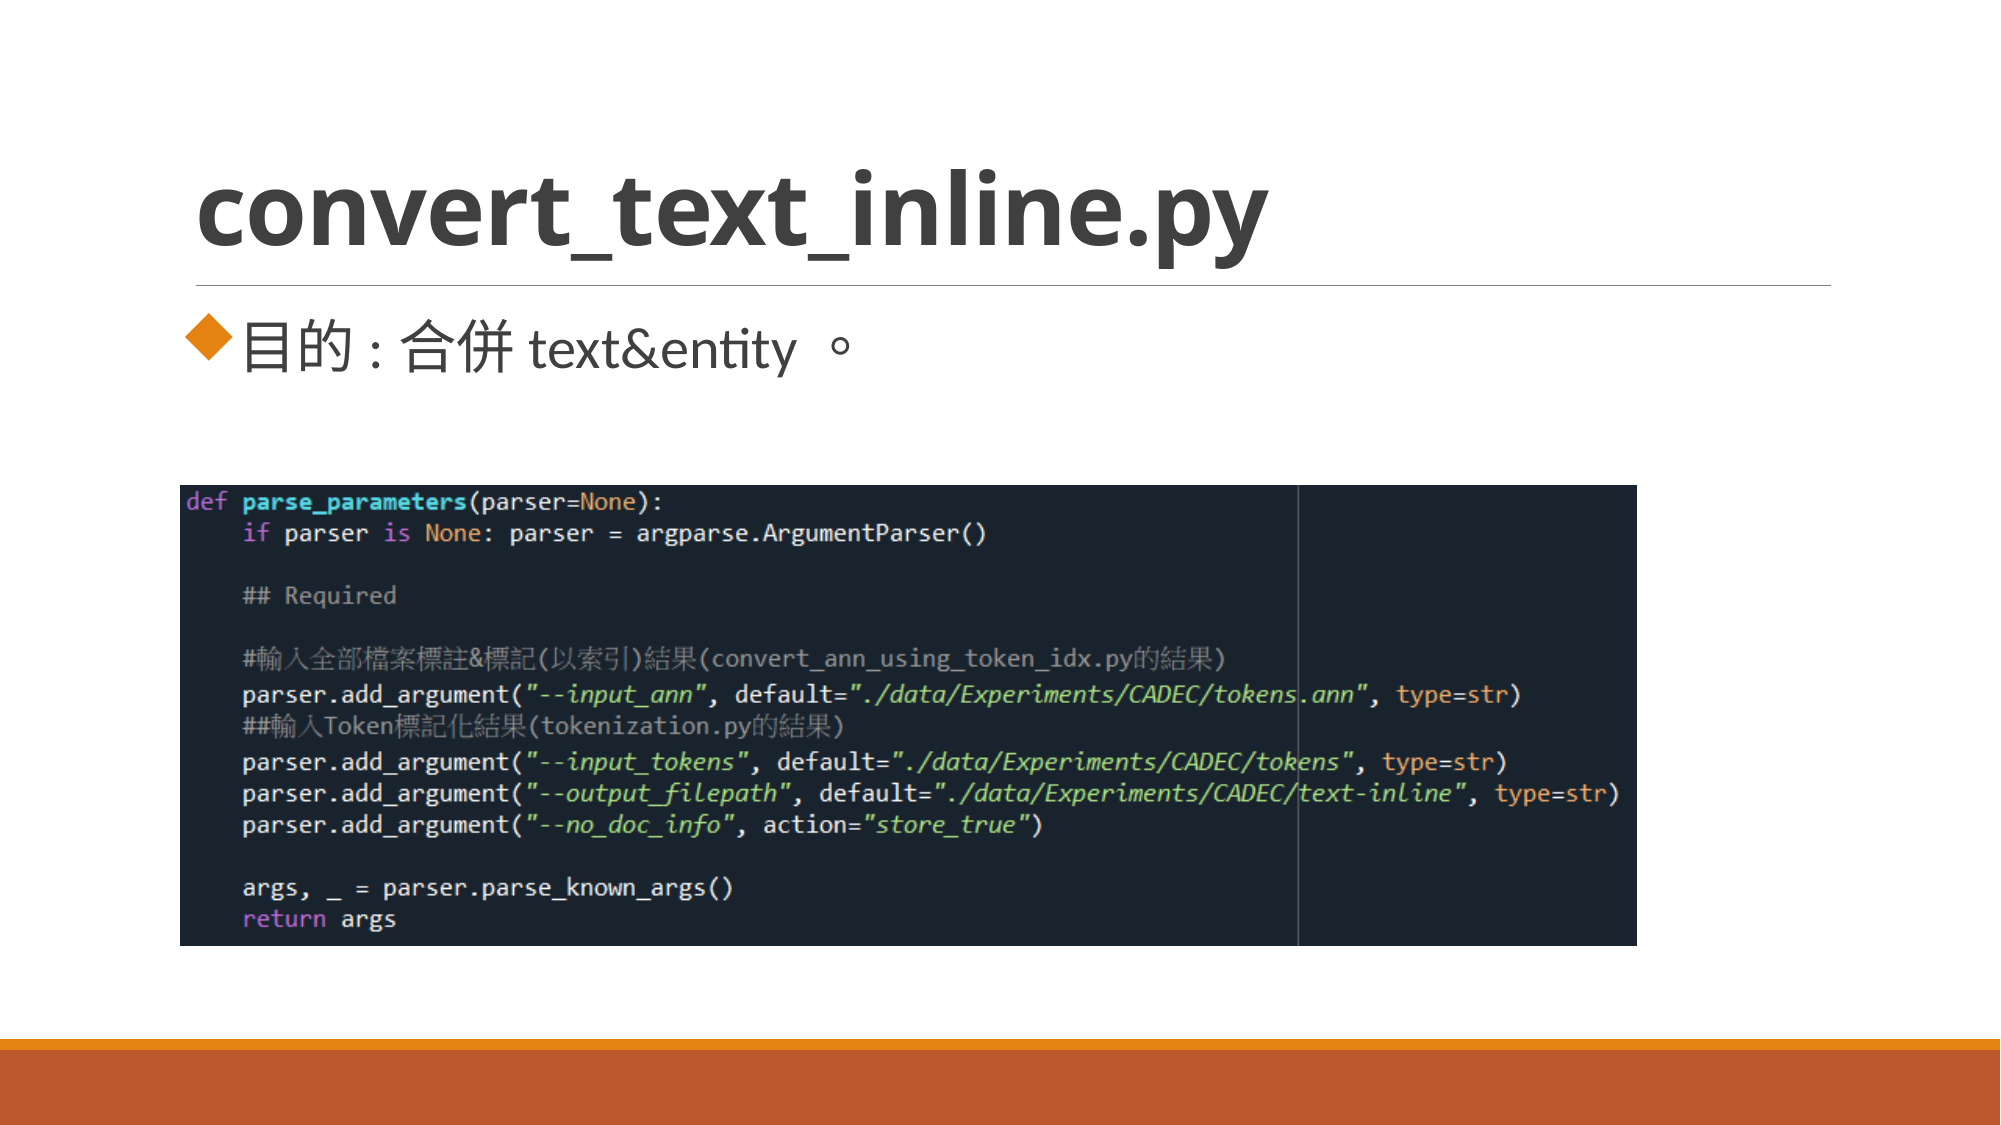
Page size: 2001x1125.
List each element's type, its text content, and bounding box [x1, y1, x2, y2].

list 目的:合併text&entity。 [180, 302, 1973, 1042]
title convert_text_inline.py [180, 35, 1830, 274]
picture [179, 485, 1637, 946]
